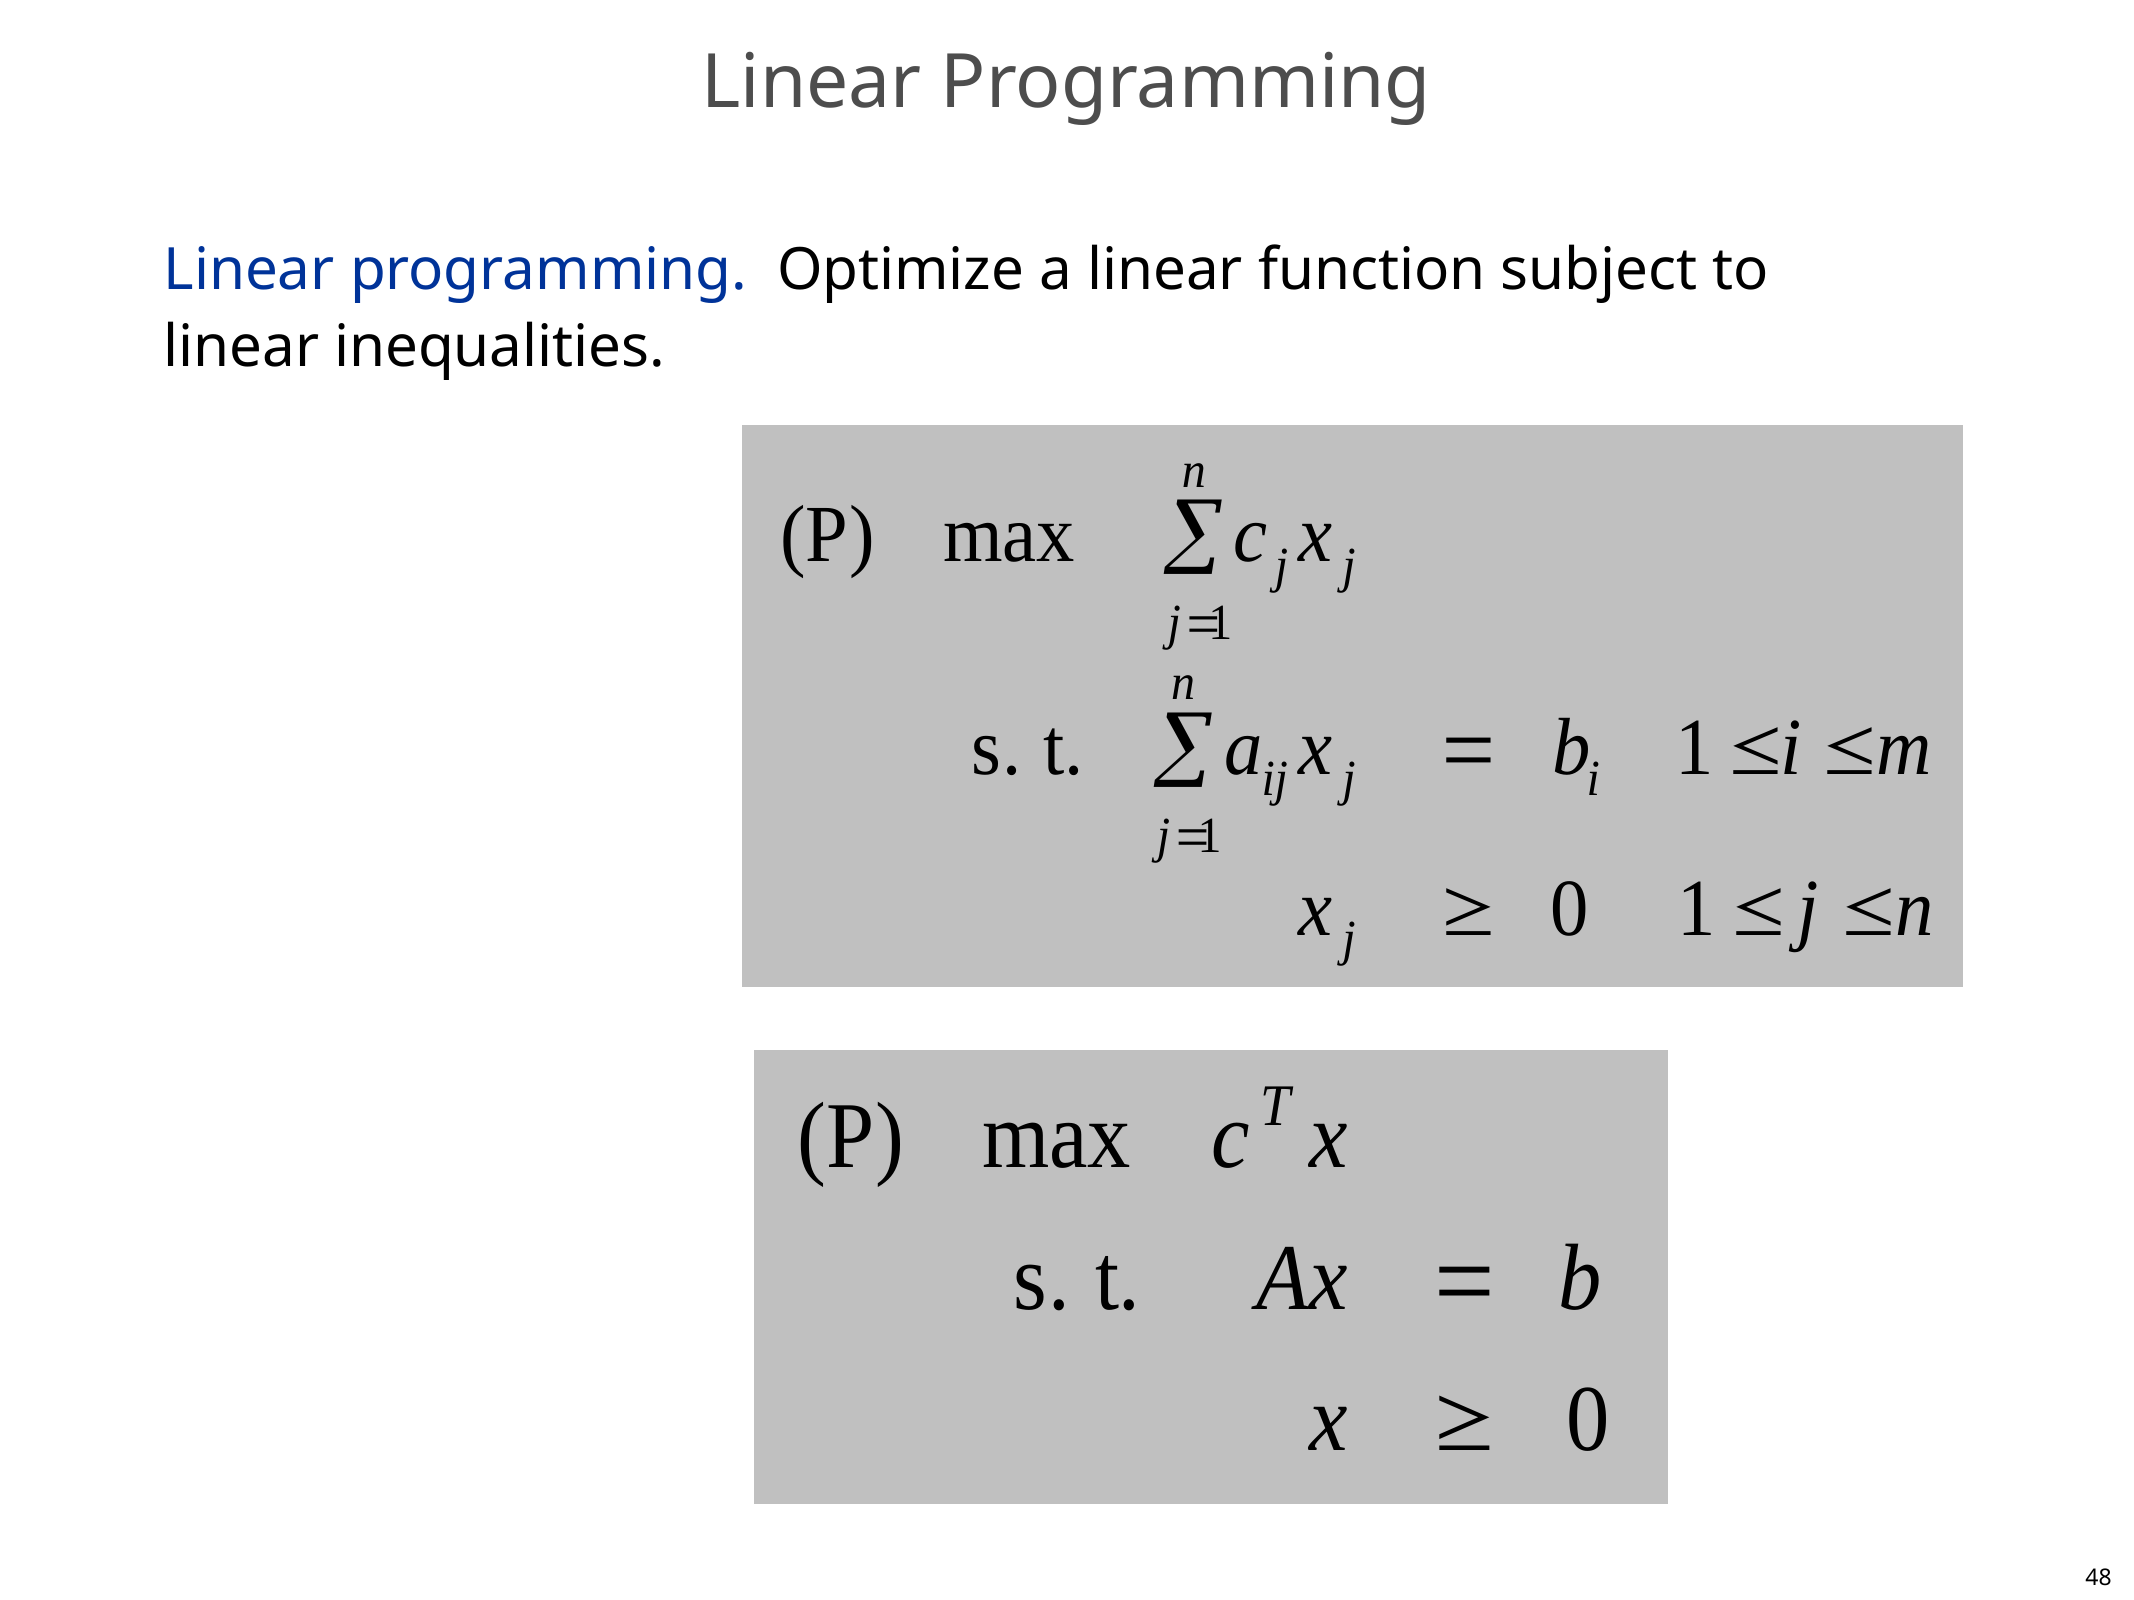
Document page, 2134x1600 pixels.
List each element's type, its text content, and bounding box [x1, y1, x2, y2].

list Linear programming. Optimize a linear function subject to linear inequalities. [141, 213, 2018, 1476]
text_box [741, 424, 1964, 988]
title Linear Programming [0, 35, 2134, 143]
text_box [753, 1049, 1669, 1504]
slide_number 48 [1688, 1546, 2134, 1600]
